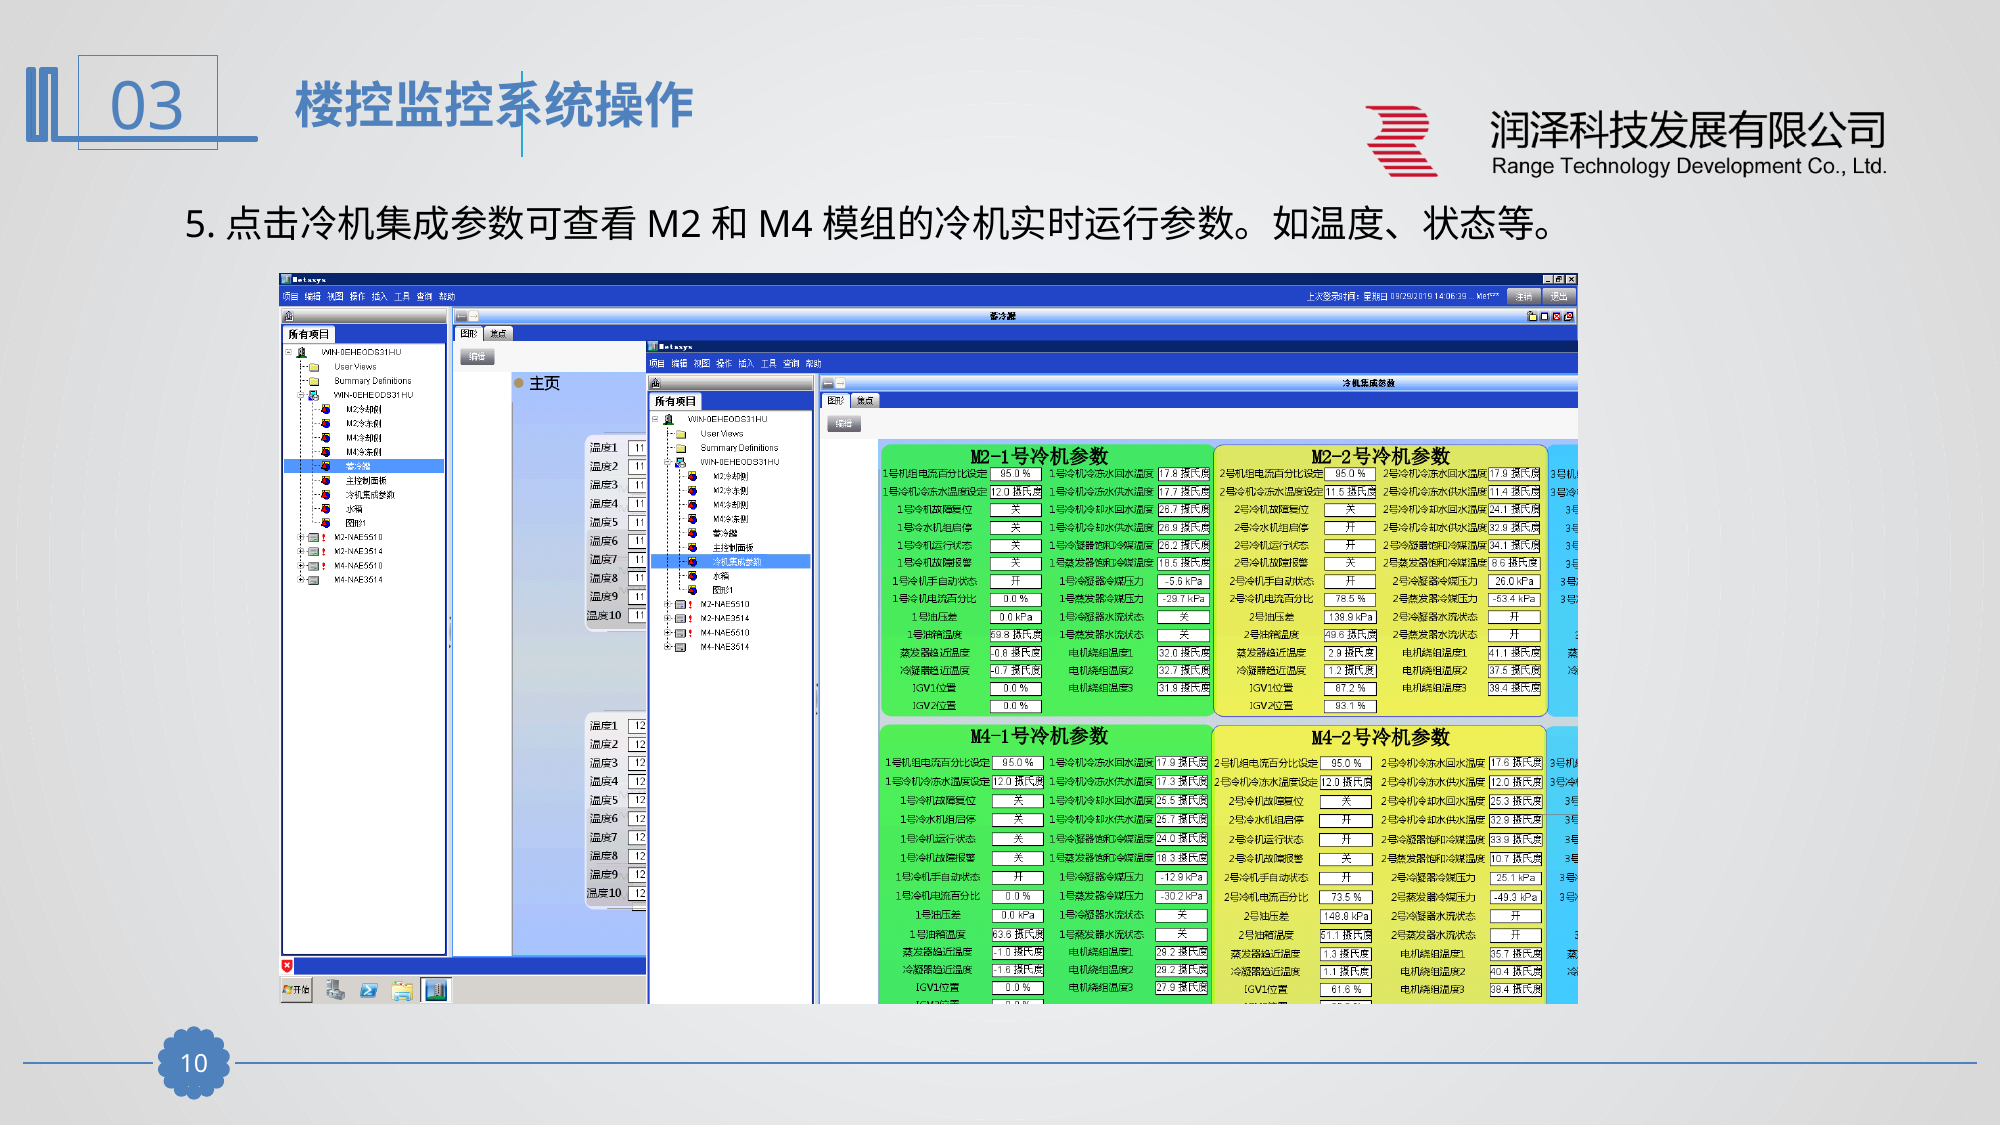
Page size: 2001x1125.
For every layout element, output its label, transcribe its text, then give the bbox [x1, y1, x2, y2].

picture [1337, 69, 1929, 205]
text_box 楼控监控系统操作 [279, 66, 1733, 142]
slide_number 10 [169, 1039, 218, 1086]
text_box 5.点击冷机集成参数可查看M2和M4模组的冷机实时运行参数。如温度、状态等。 [169, 192, 1857, 252]
picture [278, 272, 1579, 1005]
